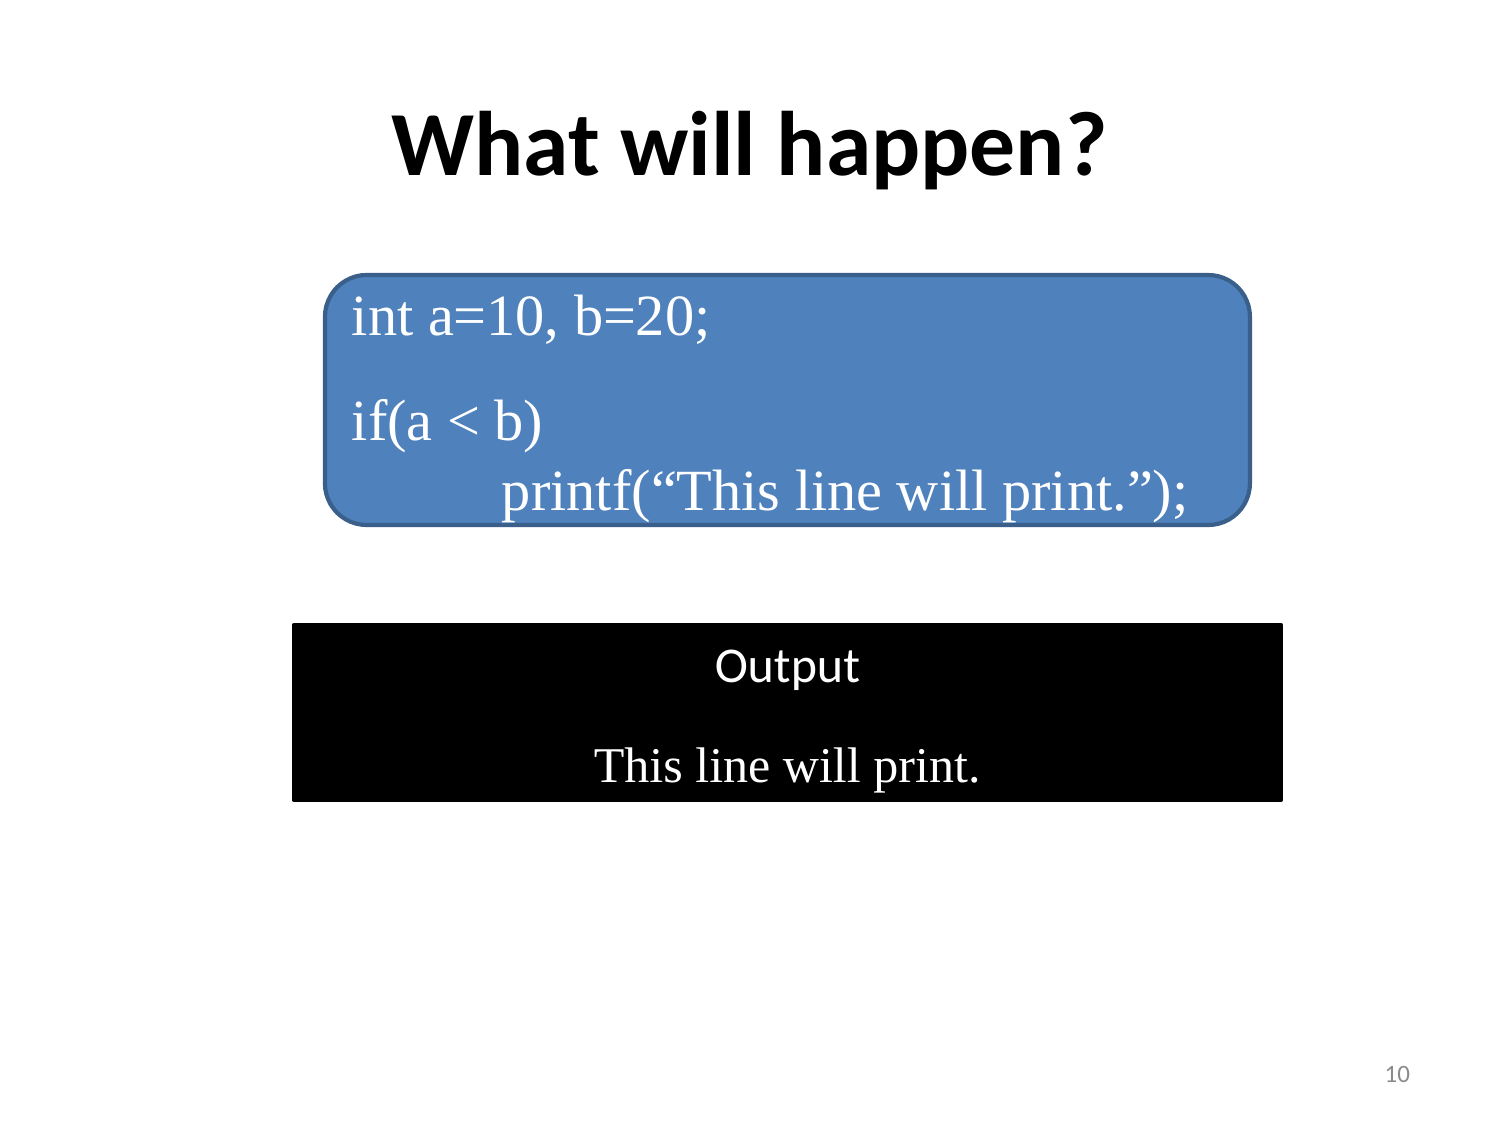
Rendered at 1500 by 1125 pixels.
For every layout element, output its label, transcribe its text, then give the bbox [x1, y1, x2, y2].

text_box int a=10, b=20; if(a < b) printf(“This line will print.”); [322, 272, 1253, 528]
text_box Output This line will print. [292, 623, 1283, 802]
title What will happen? [75, 45, 1425, 233]
slide_number 10 [1074, 1042, 1425, 1103]
